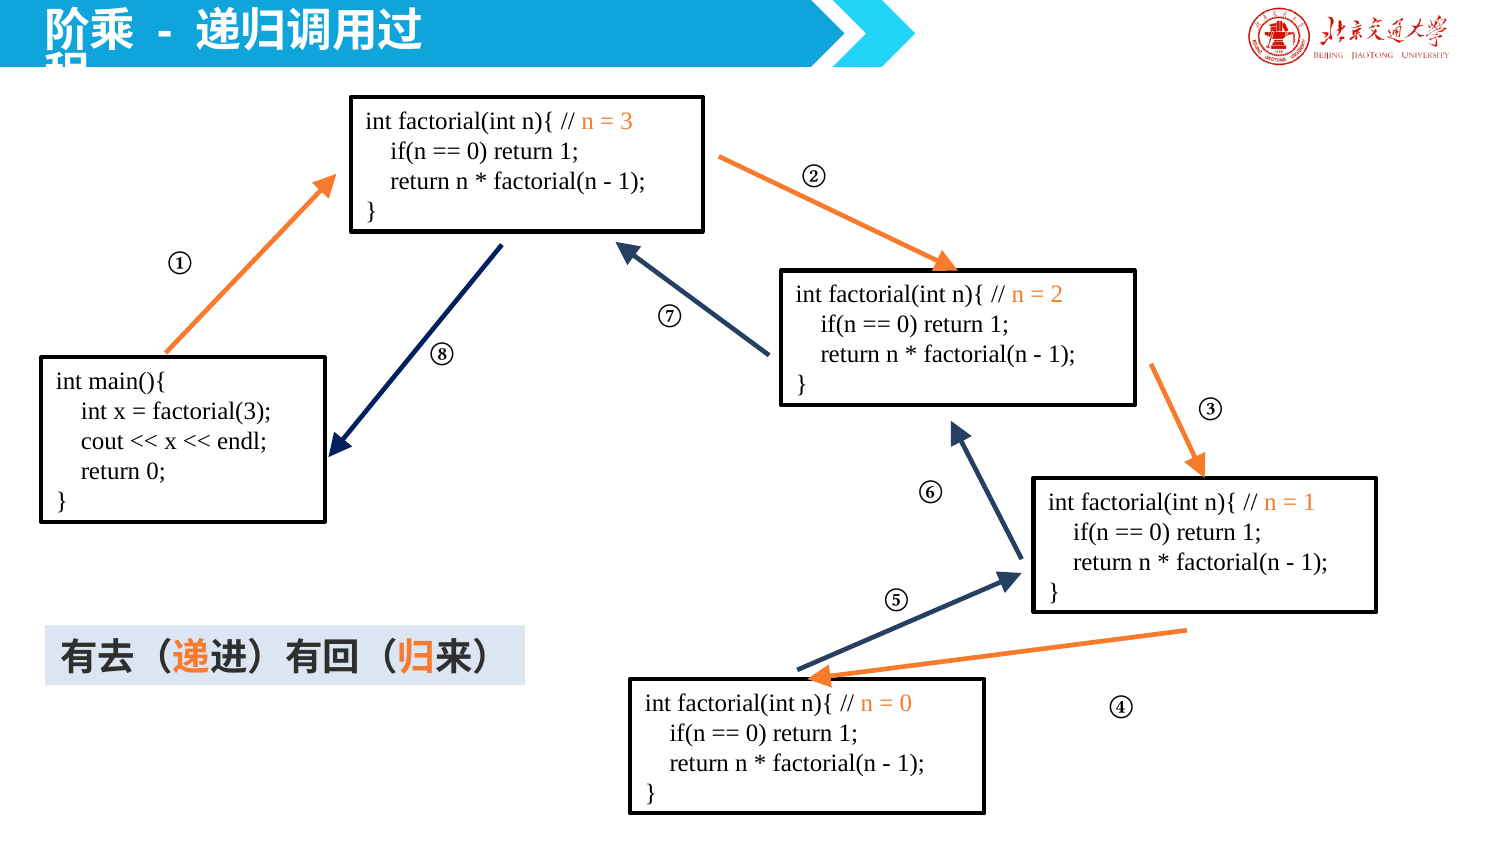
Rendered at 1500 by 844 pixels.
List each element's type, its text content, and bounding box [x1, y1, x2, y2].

text_box int main(){ int x = factorial(3); cout << x << endl; return 0; } [39, 355, 327, 524]
text_box 阶乘 - 递归调用过程 [29, 3, 479, 107]
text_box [989, 629, 1188, 758]
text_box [718, 148, 870, 271]
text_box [152, 173, 337, 354]
text_box int factorial(int n){ // n = 1 if(n == 0) return 1; return n * factorial(n - 1); } [1031, 476, 1378, 614]
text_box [796, 572, 1022, 671]
text_box int factorial(int n){ // n = 3 if(n == 0) return 1; return n * factorial(n - 1); } [349, 95, 705, 234]
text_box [903, 420, 1022, 560]
text_box int factorial(int n){ // n = 2 if(n == 0) return 1; return n * factorial(n - 1); } [779, 268, 1137, 407]
text_box 有去（递进）有回（归来） [45, 625, 525, 686]
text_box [615, 241, 770, 356]
text_box int factorial(int n){ // n = 0 if(n == 0) return 1; return n * factorial(n - 1); } [628, 677, 986, 815]
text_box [328, 244, 503, 458]
picture [1246, 5, 1454, 66]
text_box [1150, 363, 1224, 471]
